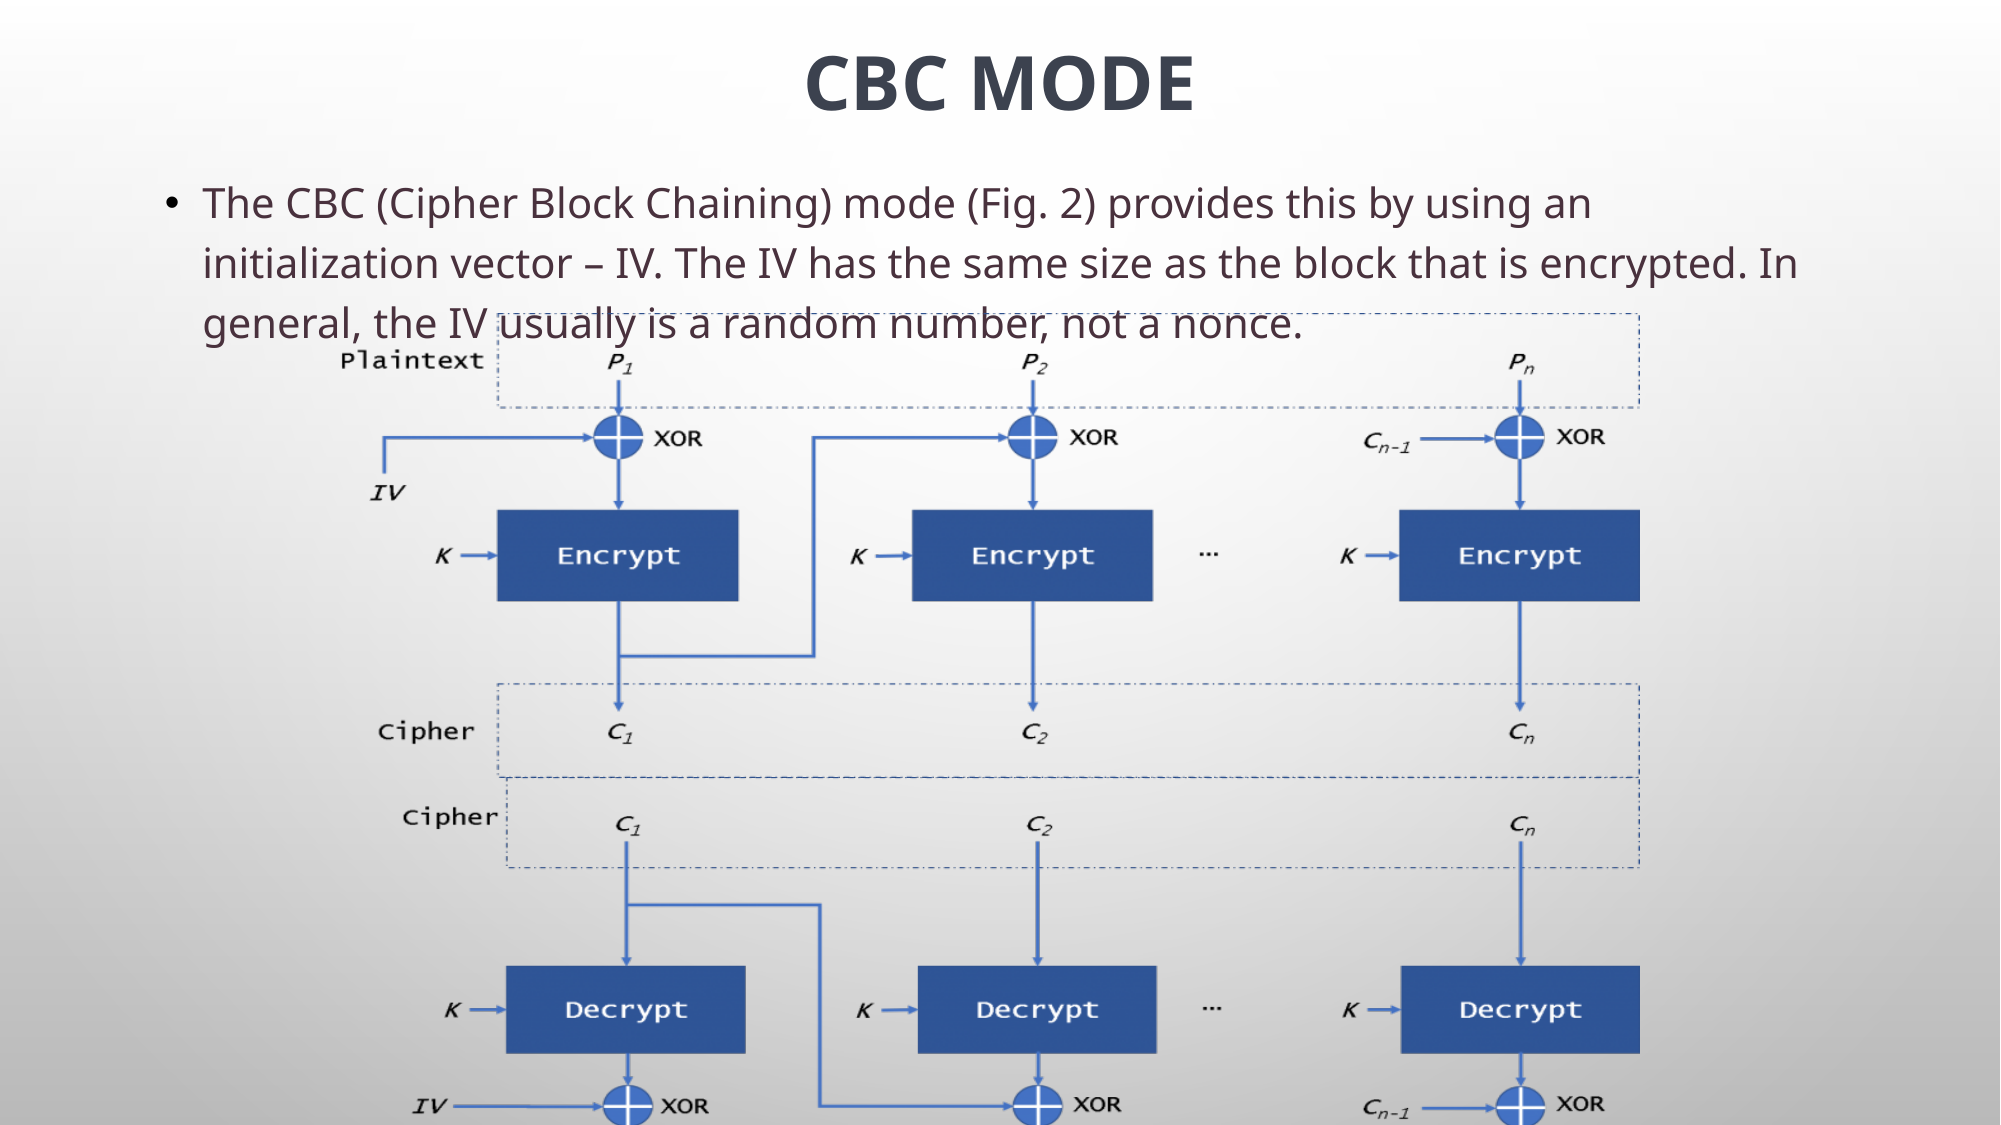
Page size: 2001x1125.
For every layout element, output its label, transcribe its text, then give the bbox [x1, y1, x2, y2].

title CBC mode [149, 0, 1851, 159]
list The CBC (Cipher Block Chaining) mode (Fig. 2) provides this by using an initialization vector – IV. The IV has the same size as the block that is encrypted. In general, the IV usually is a random number, not a nonce. [149, 159, 1851, 722]
picture [0, 0, 2000, 1125]
